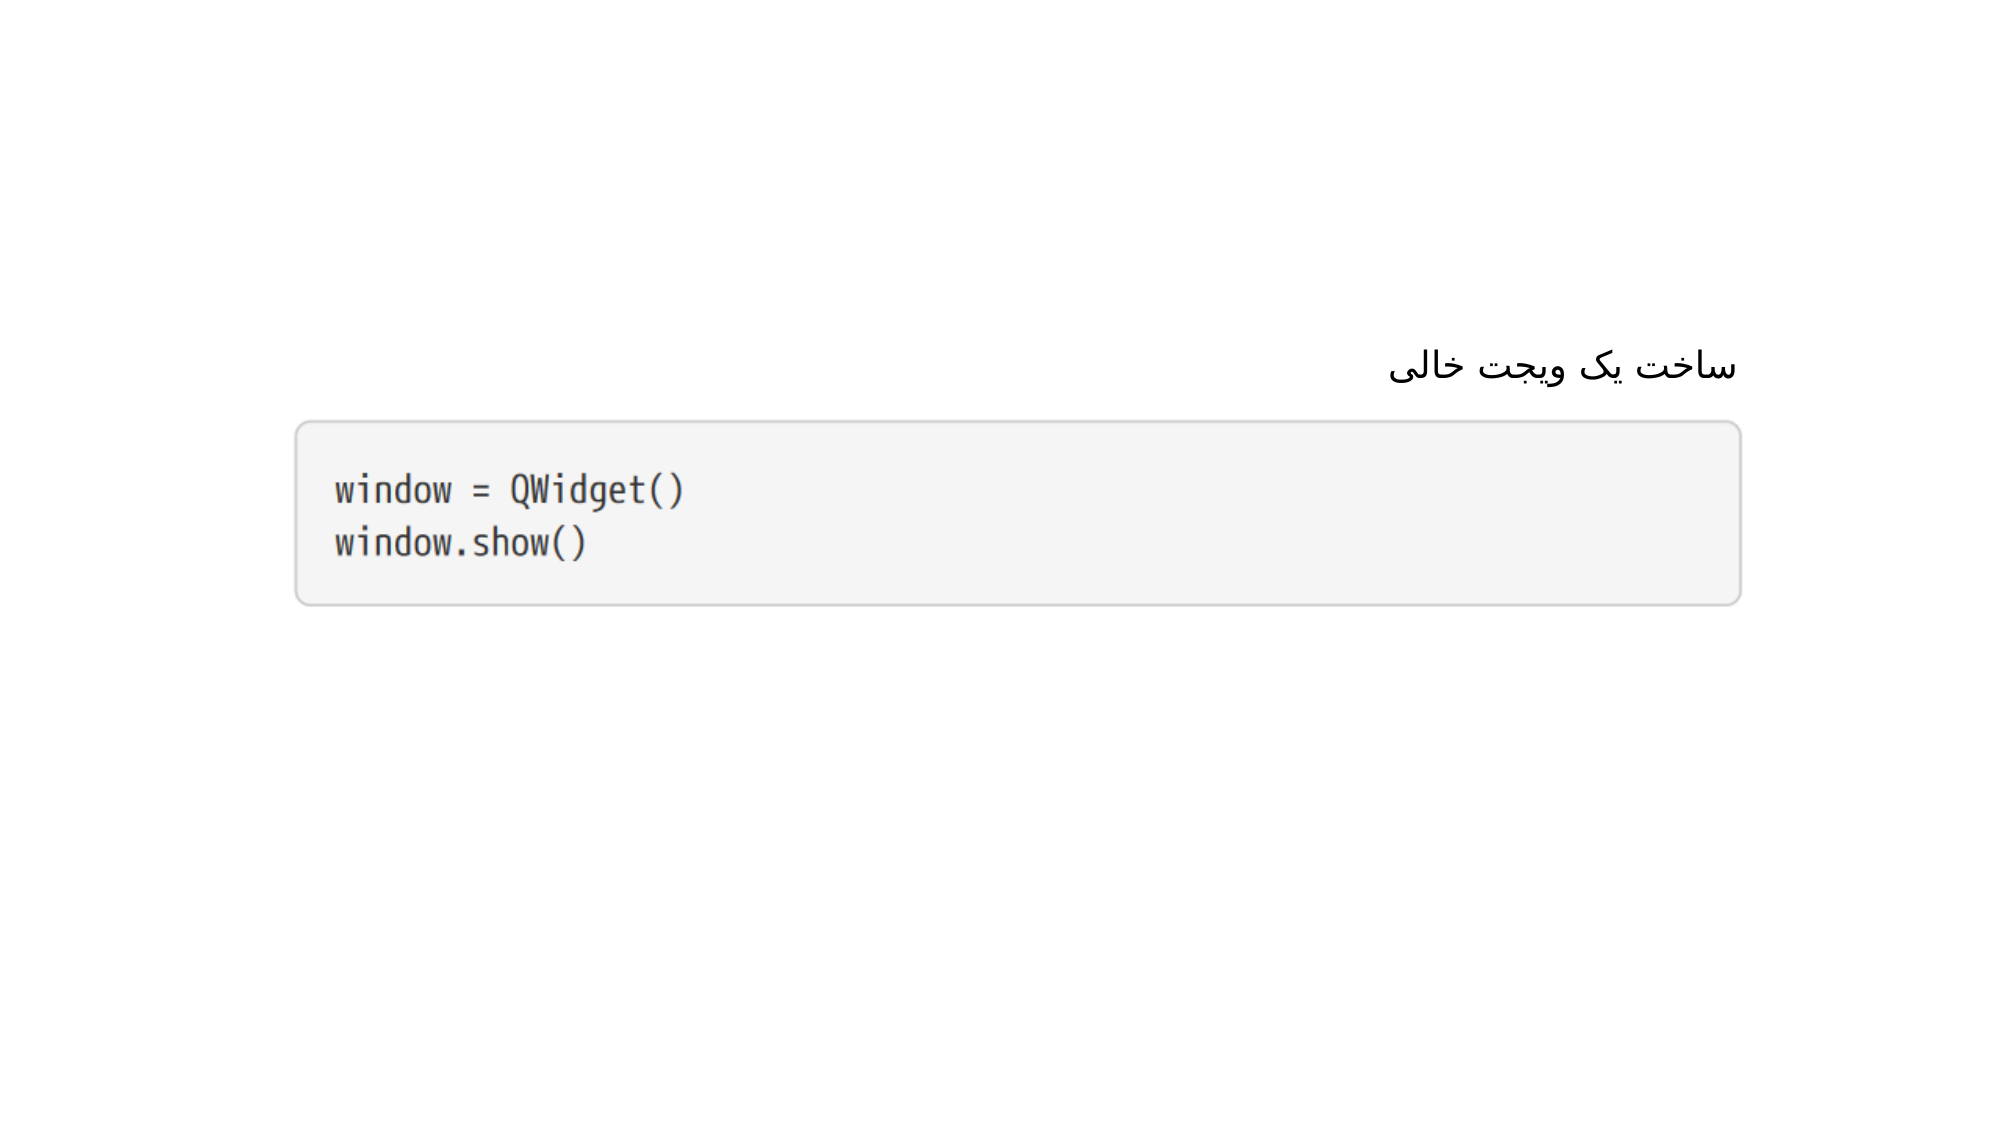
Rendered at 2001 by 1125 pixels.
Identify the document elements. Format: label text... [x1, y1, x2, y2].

picture [269, 393, 1772, 640]
text_box ساخت یک ویجت خالی [1373, 333, 1753, 393]
